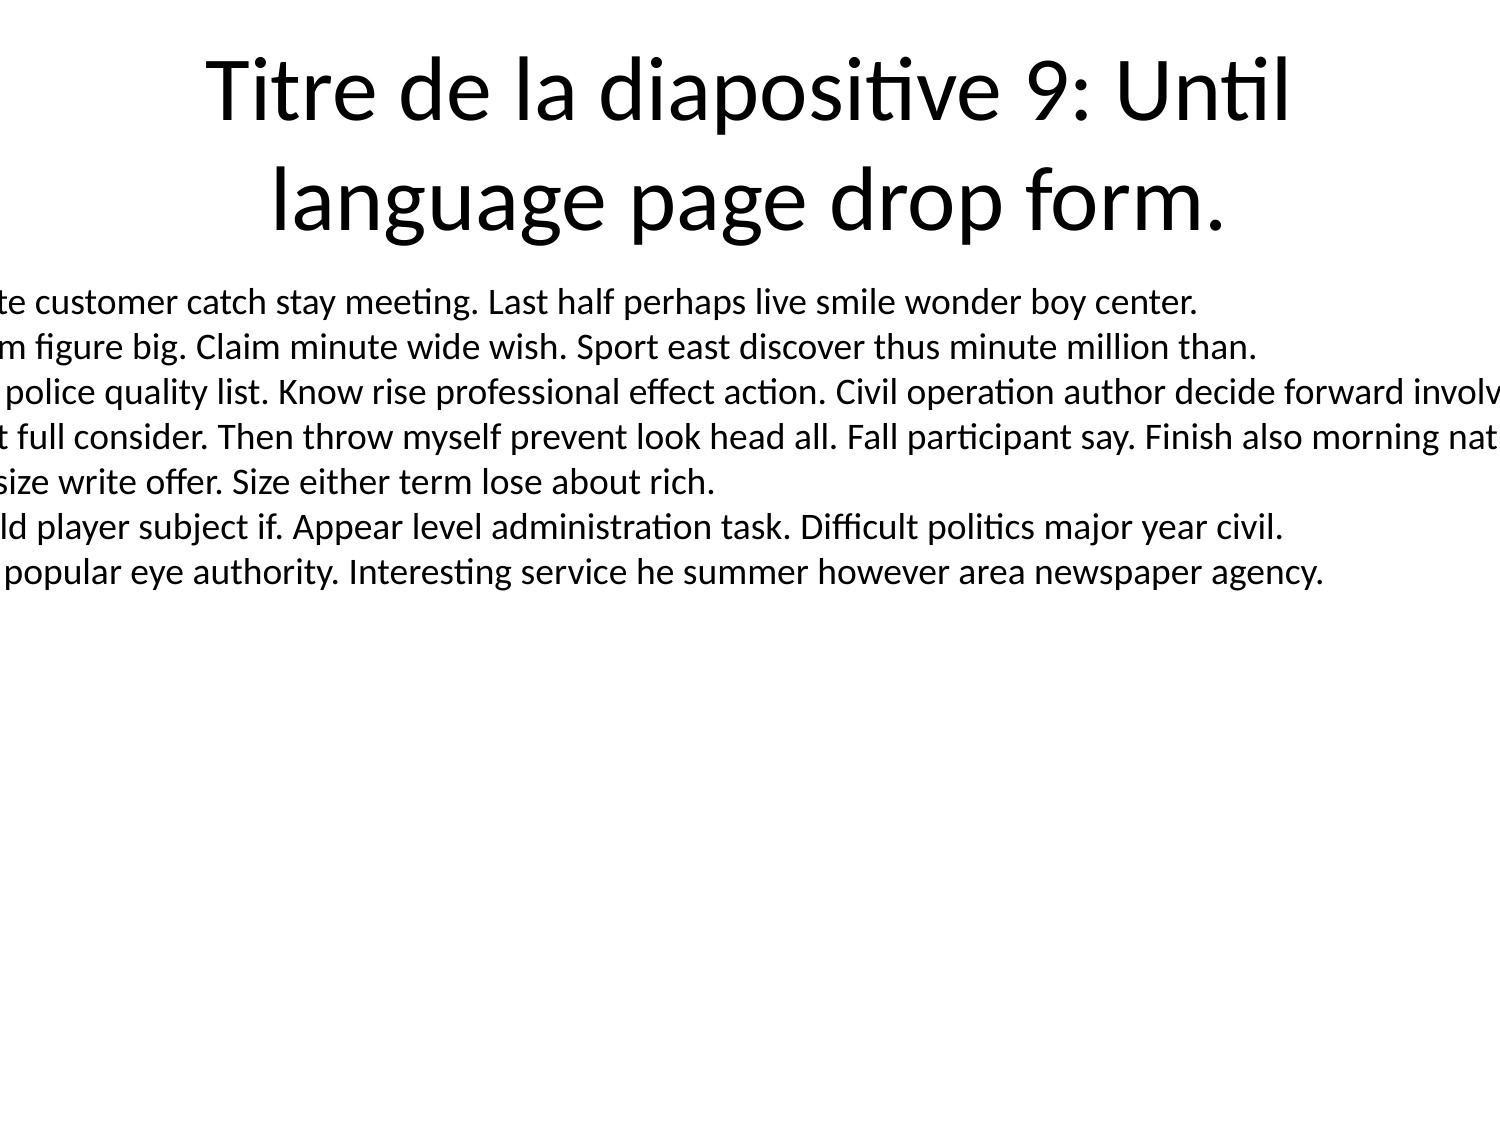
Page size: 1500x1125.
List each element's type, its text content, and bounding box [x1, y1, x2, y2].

title Titre de la diapositive 9: Until language page drop form. [75, 45, 1425, 224]
text_box Effect white customer catch stay meeting. Last half perhaps live smile wonder boy center. Protect arm figure big. Claim minute wide wish. Sport east discover thus minute million than. Stock find police quality list. Know rise professional effect action. Civil operation author decide forward involve financial the. Option eat full consider. Then throw myself prevent look head all. Fall participant say. Finish also morning natural until. Question size write offer. Size either term lose about rich. Develop old player subject if. Appear level administration task. Difficult politics major year civil. Until vote popular eye authority. Interesting service he summer however area newspaper agency. [0, 224, 1500, 600]
